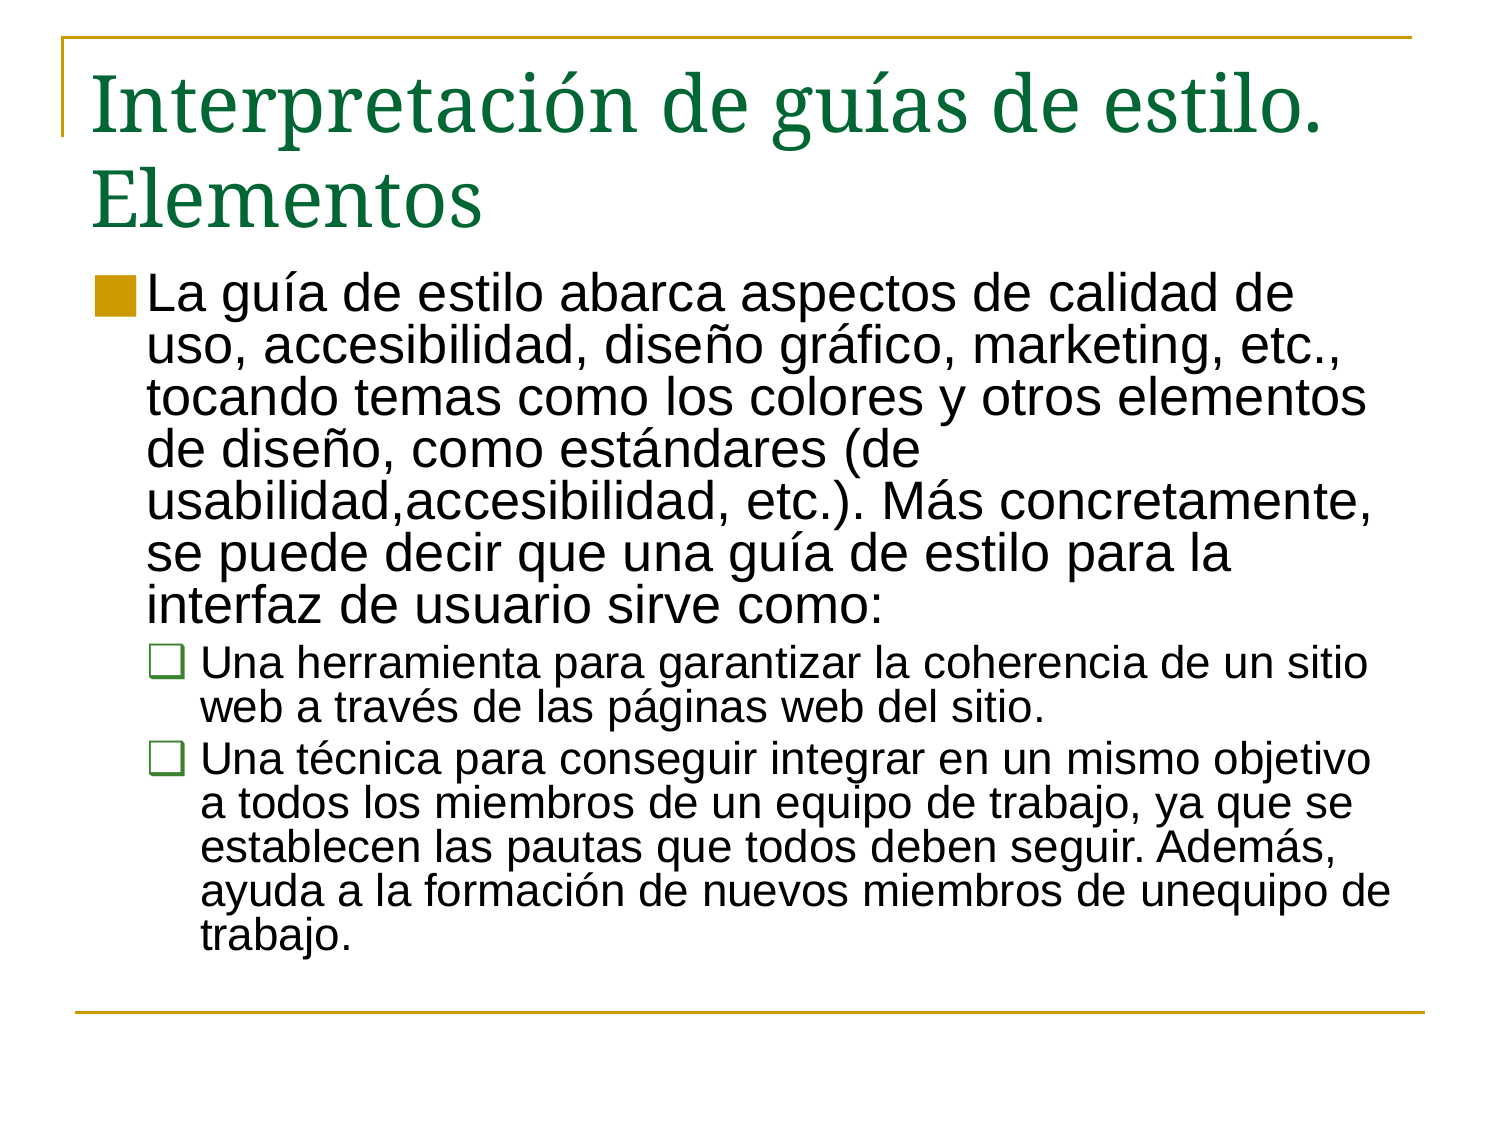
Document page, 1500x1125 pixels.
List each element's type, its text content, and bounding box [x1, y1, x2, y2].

list La guía de estilo abarca aspectos de calidad de uso, accesibilidad, diseño gráfico, marketing, etc., tocando temas como los colores y otros elementos de diseño, como estándares (de usabilidad,accesibilidad, etc.). Más concretamente, se puede decir que una guía de estilo para la interfaz de usuario sirve como: Una herramienta para garantizar la coherencia de un sitio web a través de las páginas web del sitio. Una técnica para conseguir integrar en un mismo objetivo a todos los miembros de un equipo de trabajo, ya que se establecen las pautas que todos deben seguir. Además, ayuda a la formación de nuevos miembros de unequipo de trabajo. [75, 262, 1425, 1006]
title Interpretación de guías de estilo. Elementos [75, 45, 1425, 233]
